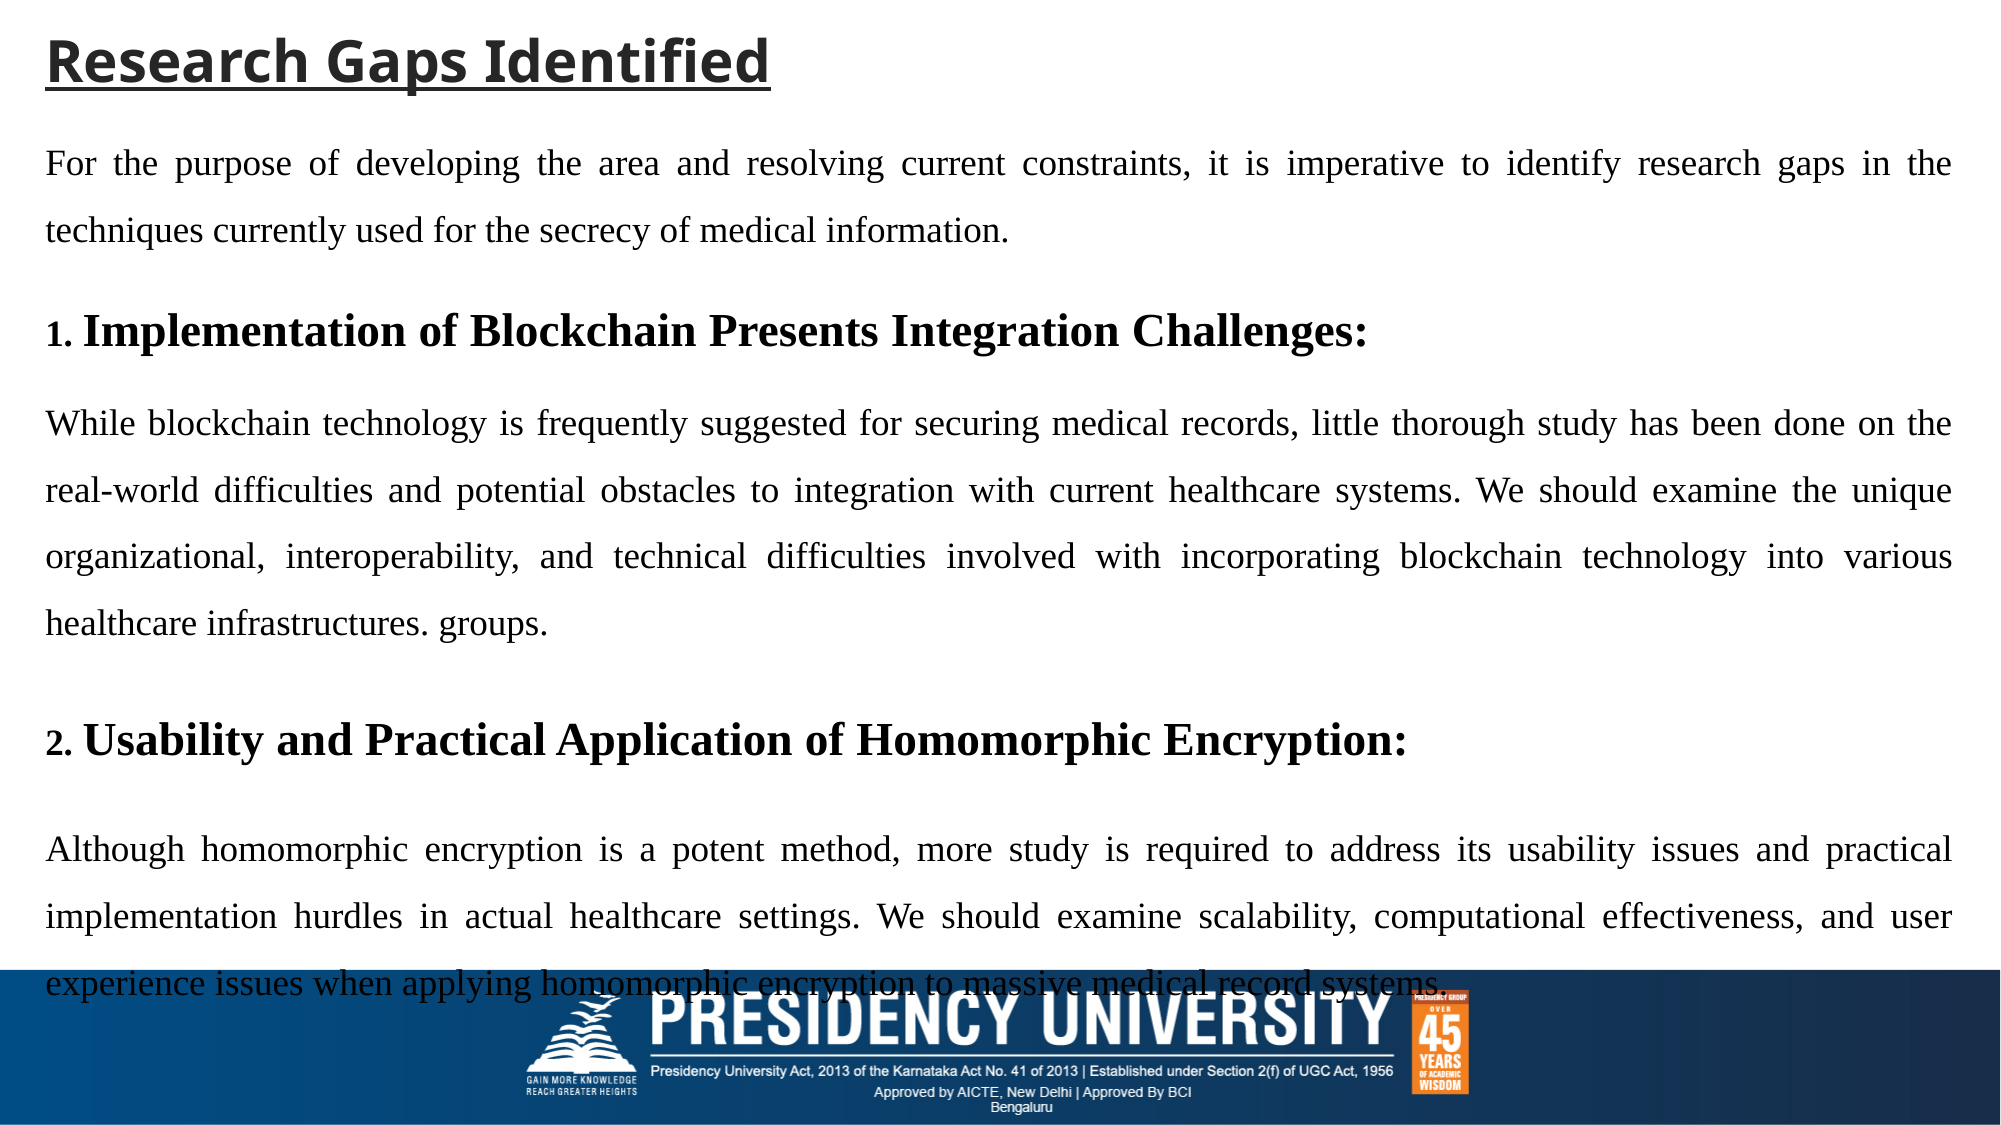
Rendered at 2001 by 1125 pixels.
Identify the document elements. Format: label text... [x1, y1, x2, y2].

list For the purpose of developing the area and resolving current constraints, it is imperative to identify research gaps in the techniques currently used for the secrecy of medical information. 1. Implementation of Blockchain Presents Integration Challenges: While blockchain technology is frequently suggested for securing medical records, little thorough study has been done on the real-world difficulties and potential obstacles to integration with current healthcare systems. We should examine the unique organizational, interoperability, and technical difficulties involved with incorporating blockchain technology into various healthcare infrastructures. groups. 2. Usability and Practical Application of Homomorphic Encryption: Although homomorphic encryption is a potent method, more study is required to address its usability issues and practical implementation hurdles in actual healthcare settings. We should examine scalability, computational effectiveness, and user experience issues when applying homomorphic encryption to massive medical record systems. [30, 108, 1970, 1014]
picture [0, 0, 2001, 1125]
title Research Gaps Identified [30, 0, 1843, 108]
